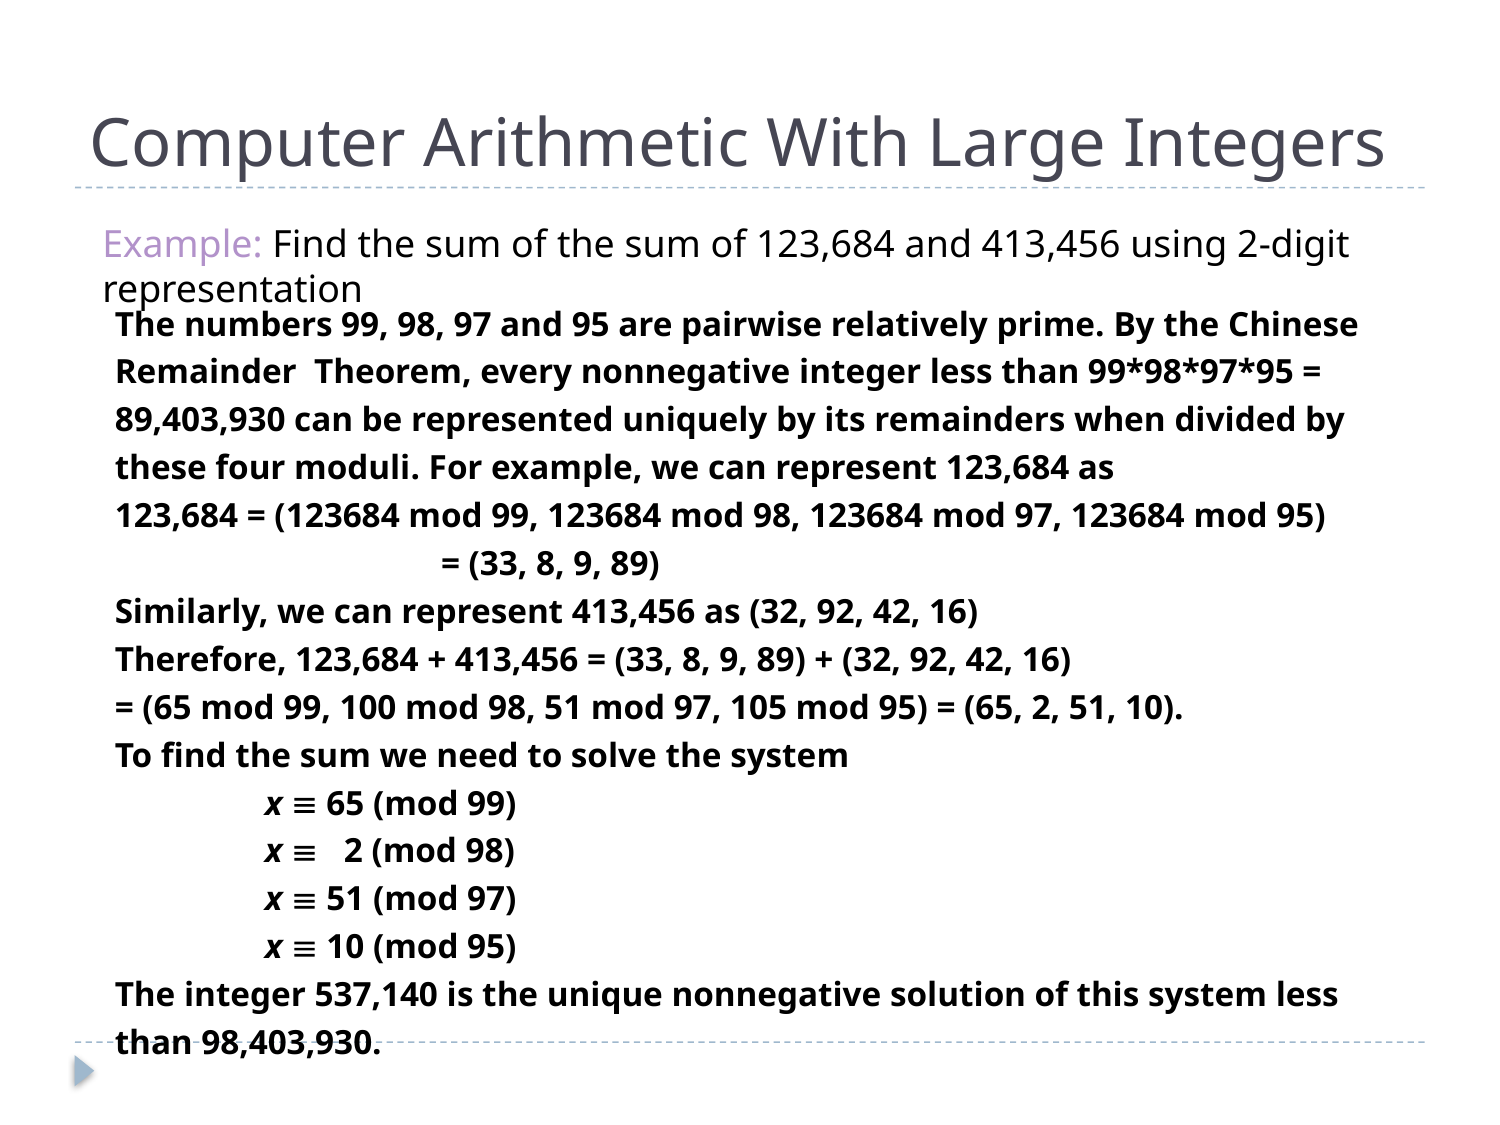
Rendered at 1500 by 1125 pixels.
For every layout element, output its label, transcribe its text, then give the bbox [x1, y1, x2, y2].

text_box Example: Find the sum of the sum of 123,684 and 413,456 using 2-digit representation [87, 212, 1438, 318]
text_box The numbers 99, 98, 97 and 95 are pairwise relatively prime. By the Chinese Remainder Theorem, every nonnegative integer less than 99*98*97*95 = 89,403,930 can be represented uniquely by its remainders when divided by these four moduli. For example, we can represent 123,684 as 123,684 = (123684 mod 99, 123684 mod 98, 123684 mod 97, 123684 mod 95) = (33, 8, 9, 89) Similarly, we can represent 413,456 as (32, 92, 42, 16) Therefore, 123,684 + 413,456 = (33, 8, 9, 89) + (32, 92, 42, 16) = (65 mod 99, 100 mod 98, 51 mod 97, 105 mod 95) = (65, 2, 51, 10). To find the sum we need to solve the system x  65 (mod 99) x  2 (mod 98) x  51 (mod 97) x  10 (mod 95) The integer 537,140 is the unique nonnegative solution of this system less than 98,403,930. [99, 287, 1413, 1069]
title Computer Arithmetic With Large Integers [75, 24, 1425, 188]
